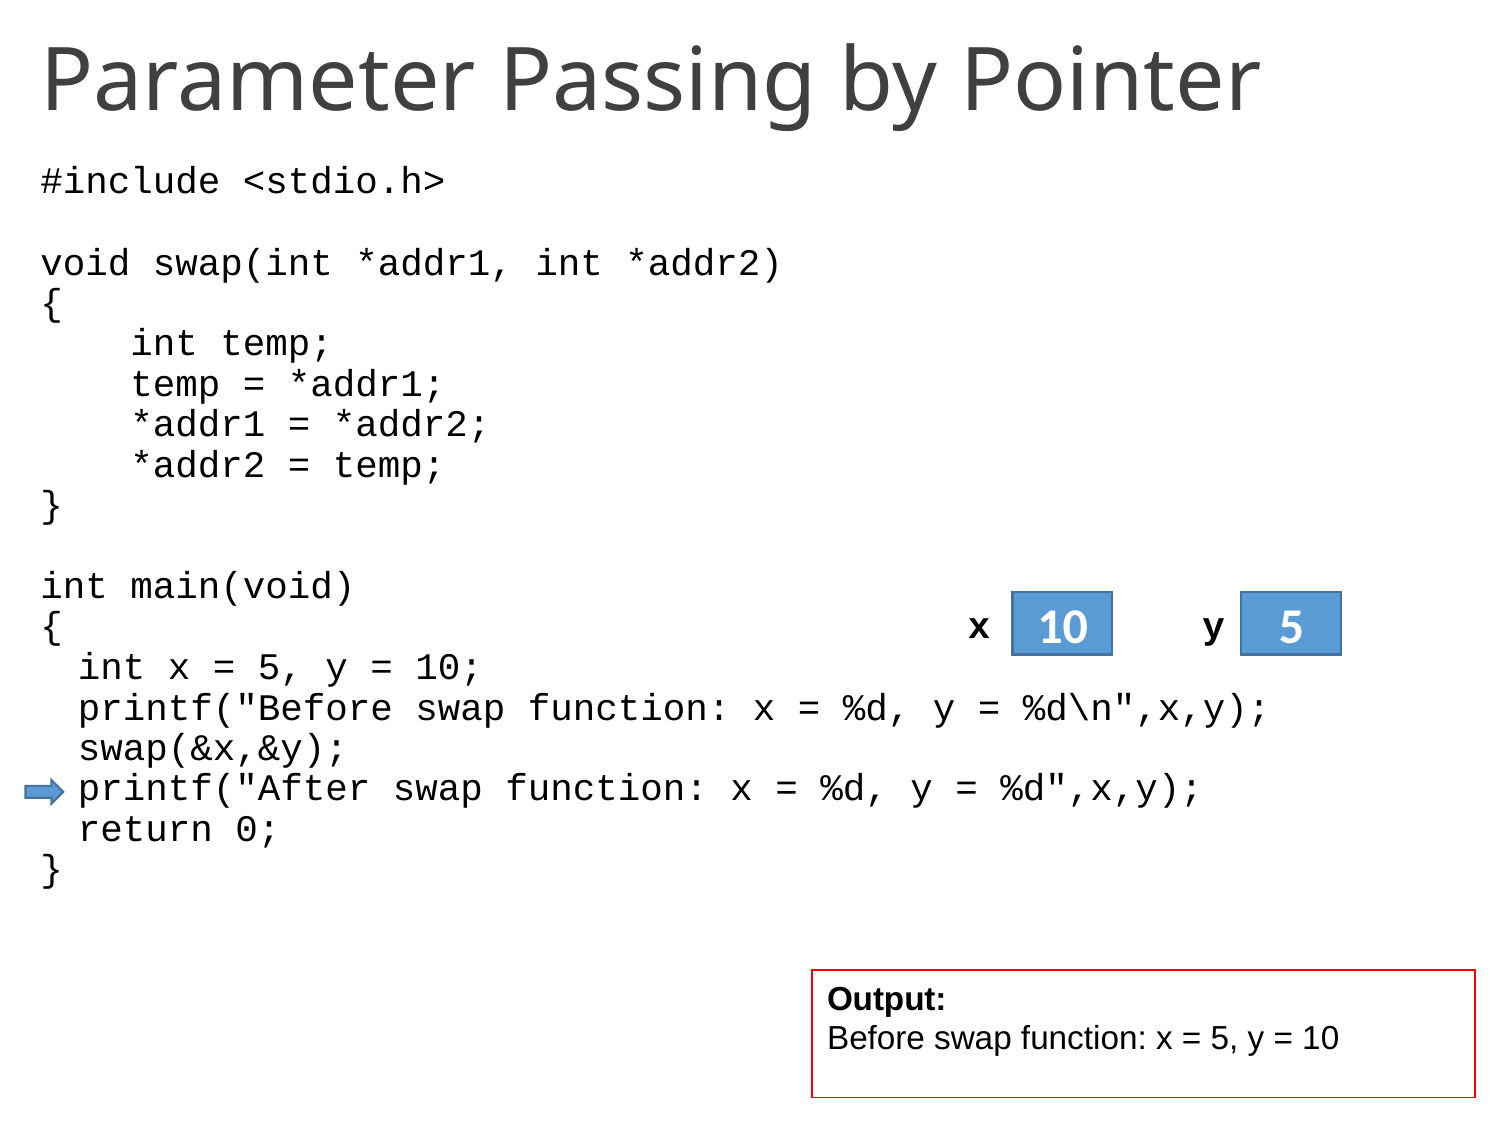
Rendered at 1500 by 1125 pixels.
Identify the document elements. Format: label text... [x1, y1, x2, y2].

text_box 10 [1011, 591, 1113, 656]
list #include <stdio.h> void swap(int *addr1, int *addr2) { int temp; temp = *addr1; *addr1 = *addr2; *addr2 = temp; } int main(void) { int x = 5, y = 10; printf("Before swap function: x = %d, y = %d\n",x,y); swap(&x,&y); printf("After swap function: x = %d, y = %d",x,y); return 0; } [25, 154, 1469, 1014]
title Parameter Passing by Pointer [25, 26, 1469, 138]
text_box x [953, 593, 991, 654]
text_box y [1187, 593, 1225, 654]
text_box Output: Before swap function: x = 5, y = 10 [812, 969, 1475, 1098]
text_box 5 [1240, 591, 1342, 656]
text_box [24, 777, 65, 807]
